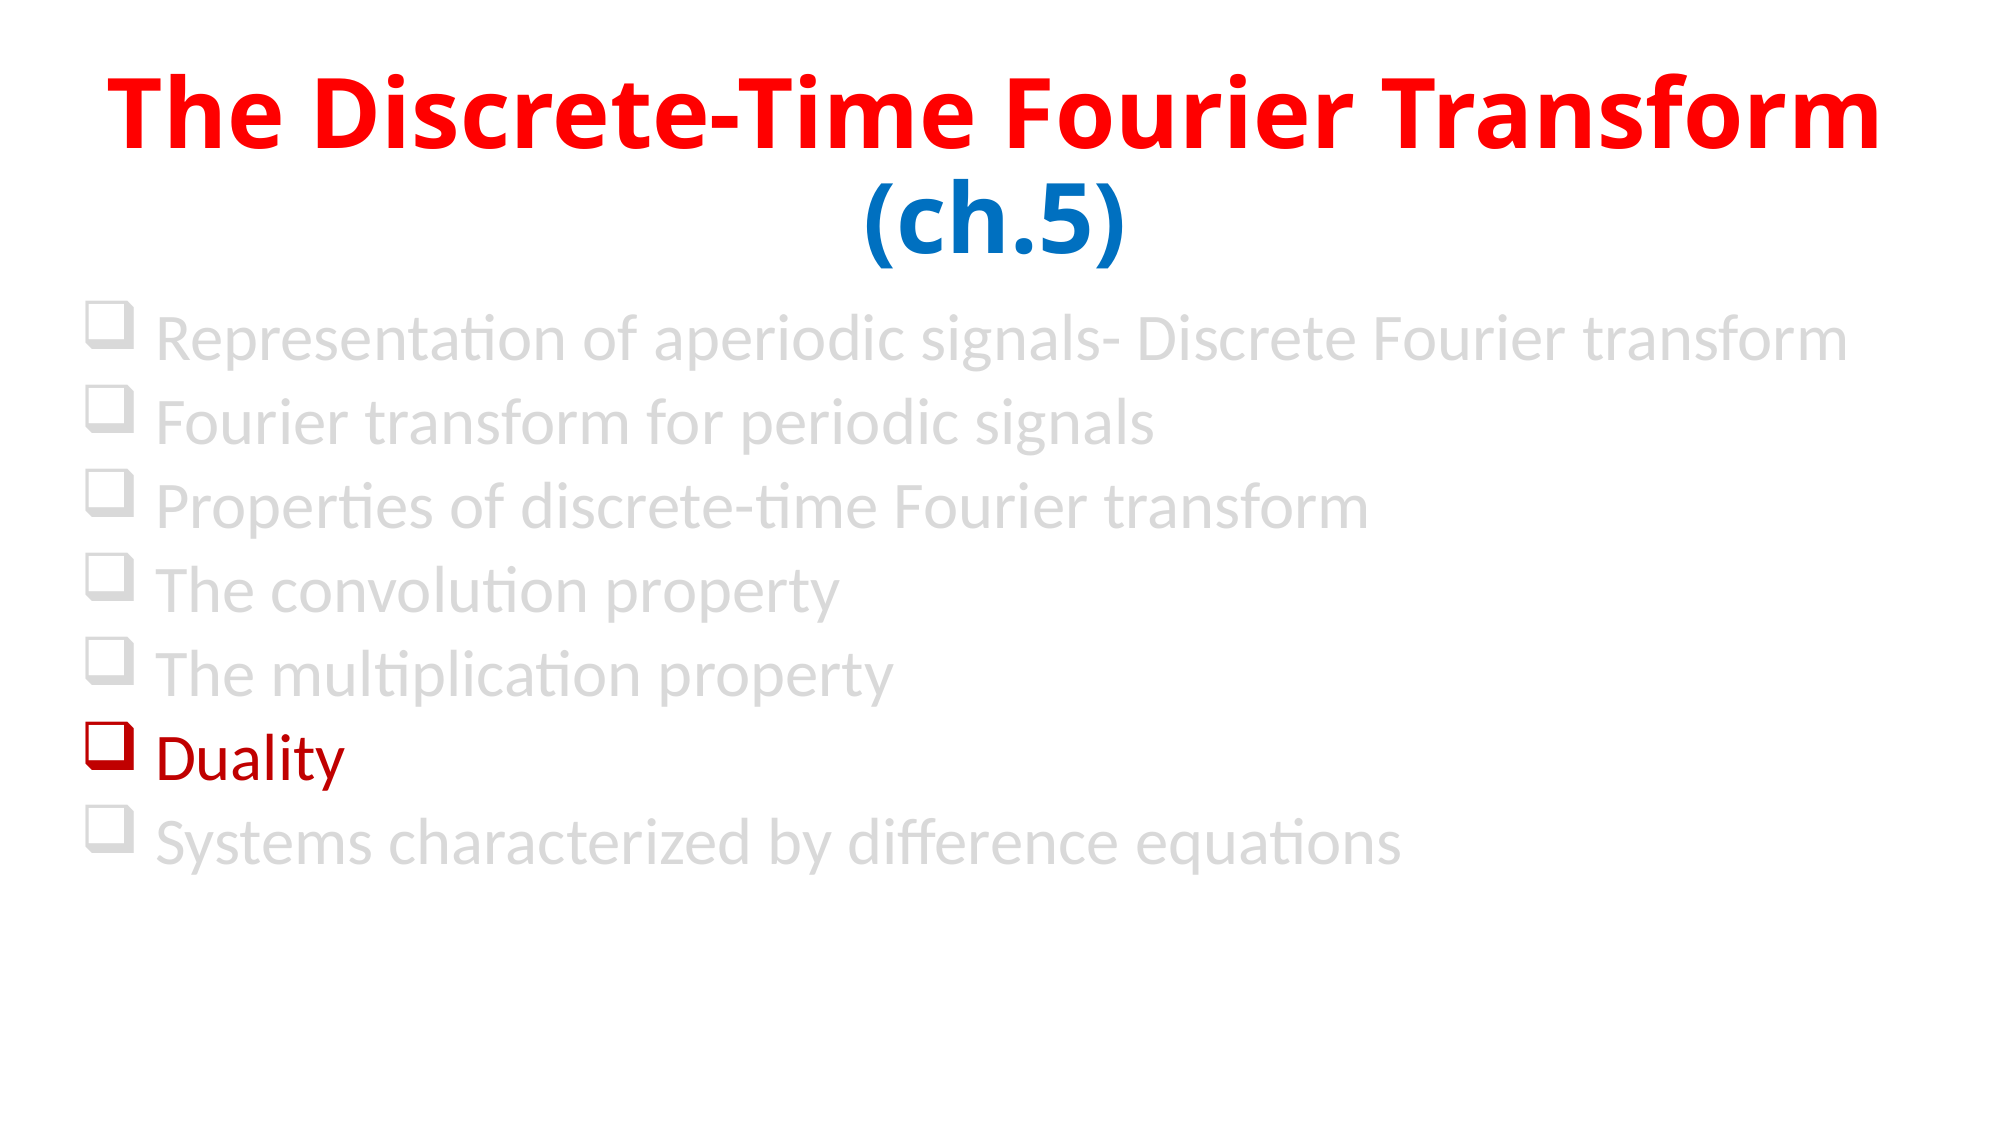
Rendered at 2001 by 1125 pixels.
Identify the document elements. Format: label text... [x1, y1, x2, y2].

title The Discrete-Time Fourier Transform (ch.5) [65, 54, 1926, 282]
text_box Representation of aperiodic signals- Discrete Fourier transform Fourier transform for periodic signals Properties of discrete-time Fourier transform The convolution property The multiplication property Duality Systems characterized by difference equations [65, 282, 1935, 960]
